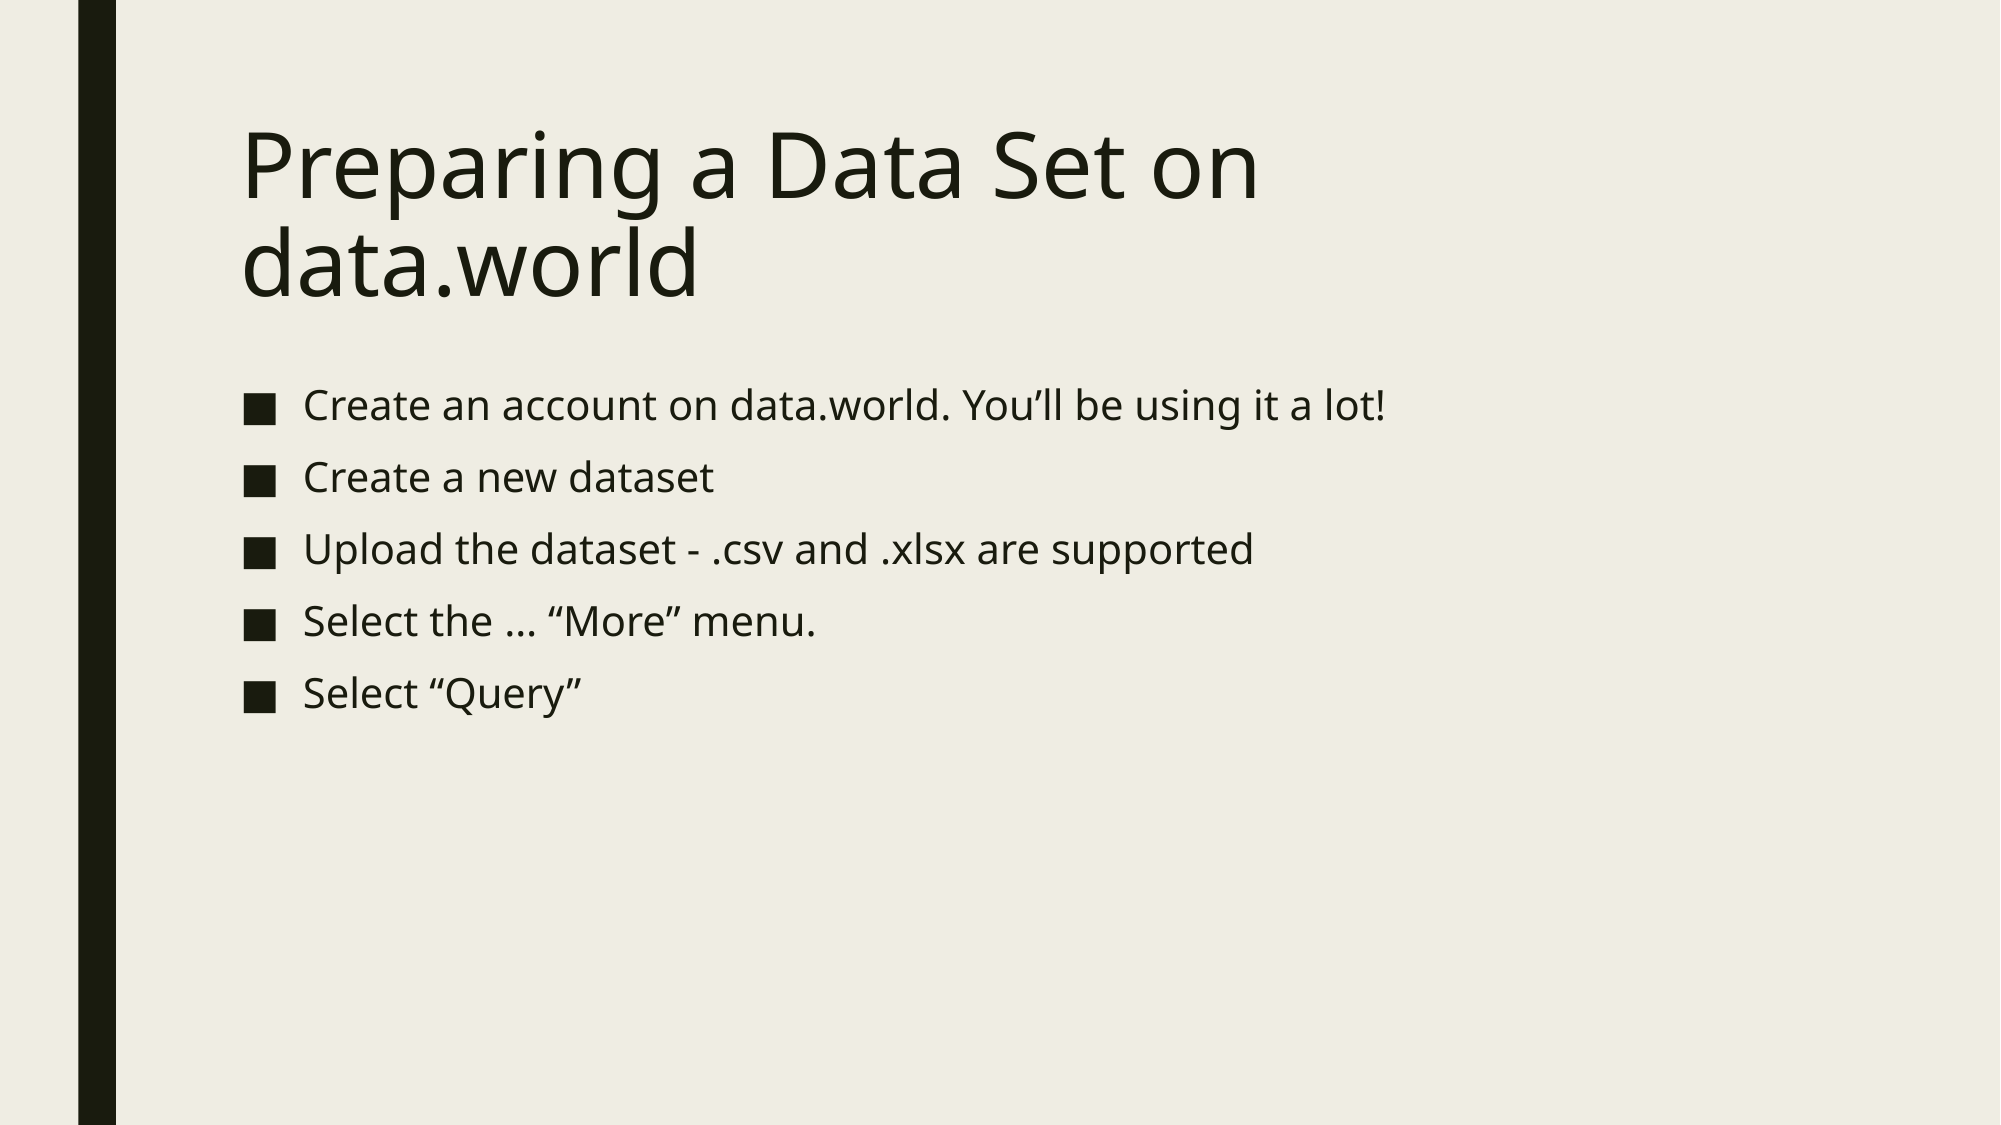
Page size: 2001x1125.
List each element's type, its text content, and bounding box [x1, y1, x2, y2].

title Preparing a Data Set on data.world [225, 112, 1800, 357]
list Create an account on data.world. You’ll be using it a lot! Create a new dataset Upload the dataset - .csv and .xlsx are supported Select the … “More” menu. Select “Query” [225, 375, 1800, 963]
